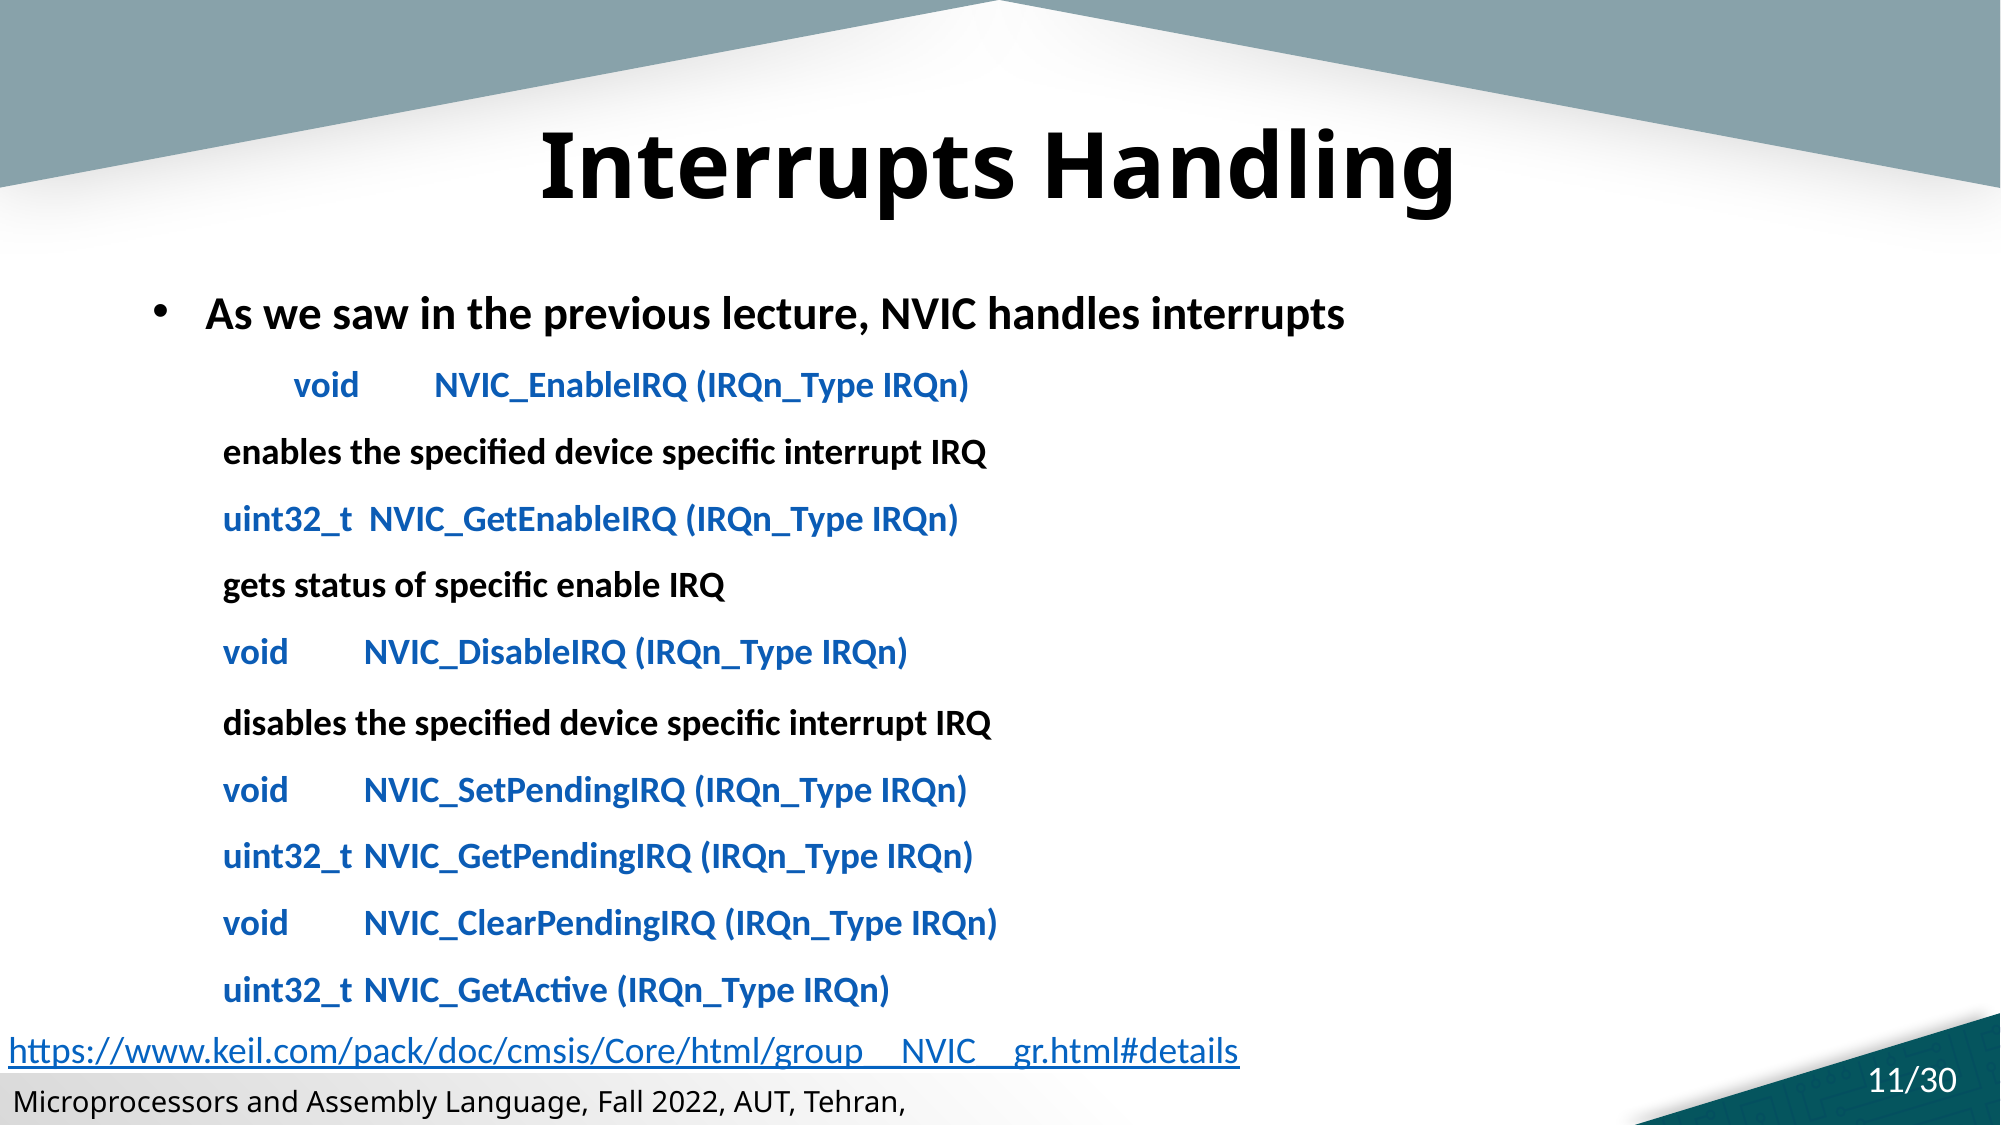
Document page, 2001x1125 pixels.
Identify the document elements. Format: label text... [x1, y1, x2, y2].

list As we saw in the previous lecture, NVIC handles interrupts void NVIC_EnableIRQ (IRQn_Type IRQn) enables the specified device specific interrupt IRQ uint32_t NVIC_GetEnableIRQ (IRQn_Type IRQn) gets status of specific enable IRQ void NVIC_DisableIRQ (IRQn_Type IRQn) disables the specified device specific interrupt IRQ void NVIC_SetPendingIRQ (IRQn_Type IRQn) uint32_t NVIC_GetPendingIRQ (IRQn_Type IRQn) void NVIC_ClearPendingIRQ (IRQn_Type IRQn) uint32_t NVIC_GetActive (IRQn_Type IRQn) [137, 246, 1886, 1078]
slide_number 11/30 [1522, 1047, 1973, 1108]
text_box https://www.keil.com/pack/doc/cmsis/Core/html/group__NVIC__gr.html#details [0, 1018, 1284, 1124]
title Interrupts Handling [137, 59, 1863, 246]
